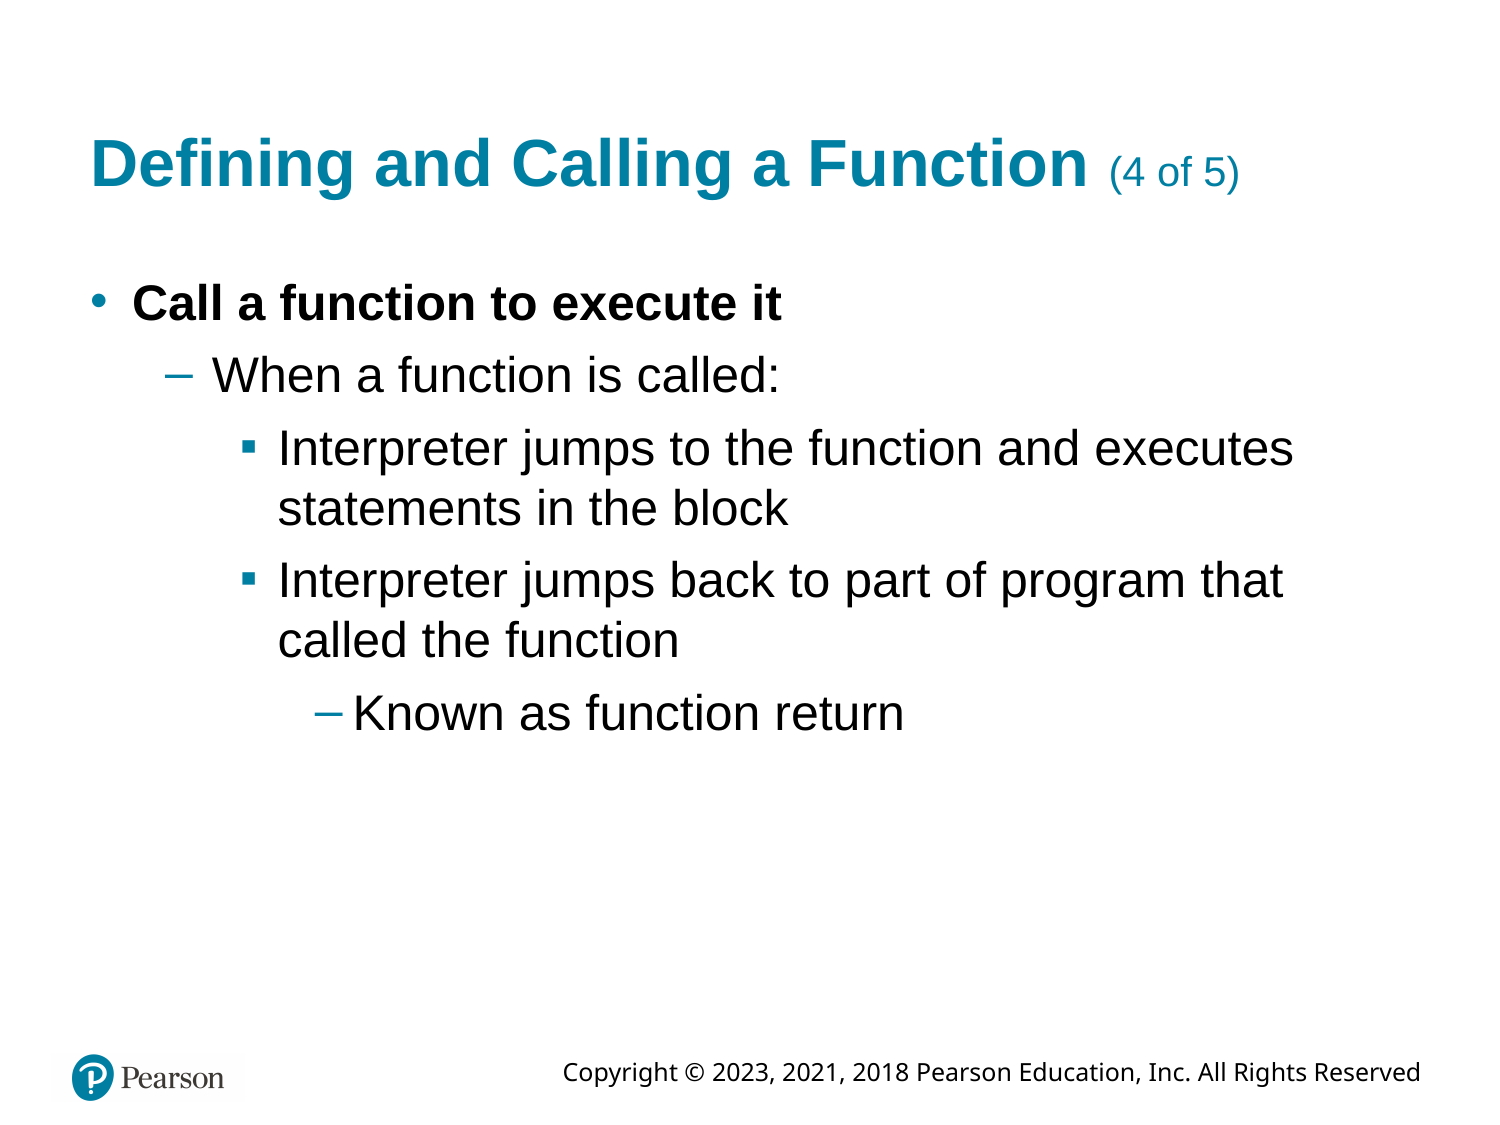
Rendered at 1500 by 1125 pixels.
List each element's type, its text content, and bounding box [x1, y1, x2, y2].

title Defining and Calling a Function (4 of 5) [75, 35, 1425, 216]
list Call a function to execute it When a function is called: Interpreter jumps to the function and executes statements in the block Interpreter jumps back to part of program that called the function Known as function return [75, 255, 1425, 787]
picture [51, 1053, 245, 1102]
